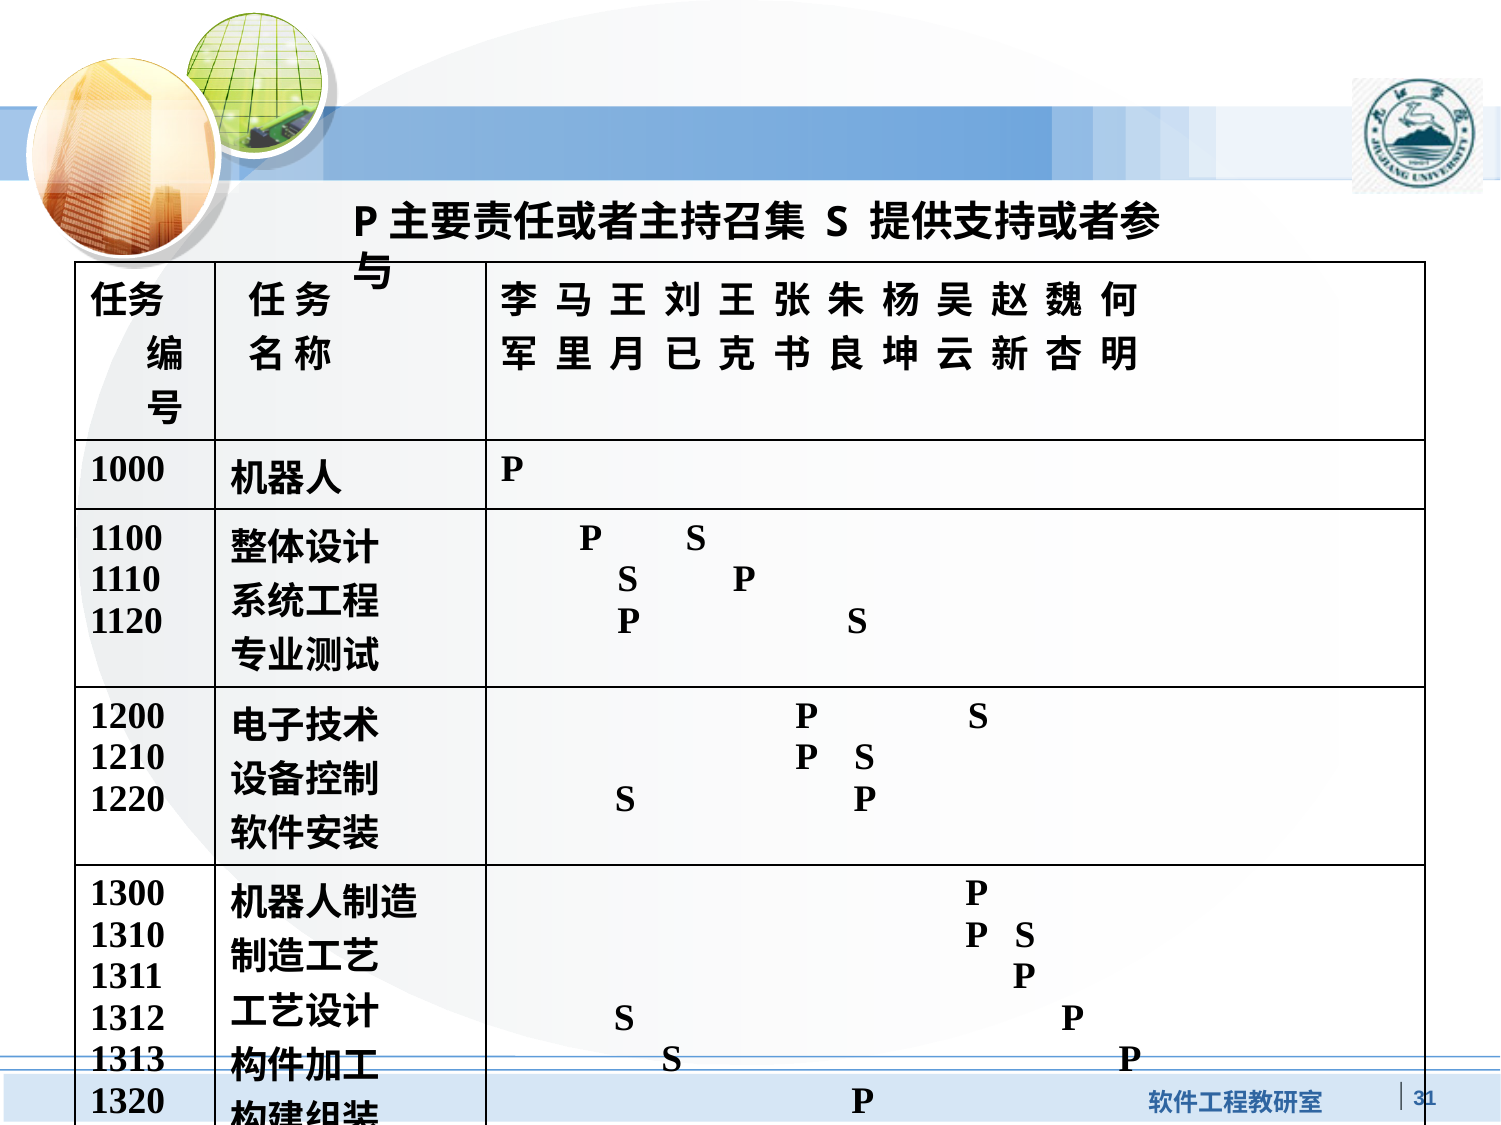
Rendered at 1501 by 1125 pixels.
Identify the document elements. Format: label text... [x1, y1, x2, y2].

table_cell P [487, 441, 1424, 508]
table_cell 整体设计 系统工程 专业测试 [216, 510, 485, 686]
table_cell 机器人 [216, 441, 485, 508]
table_cell [32, 100, 321, 148]
table_header 任 务 名 称 [216, 263, 485, 439]
table_header 李 马 王 刘 王 张 朱 杨 吴 赵 魏 何 军 里 月 已 克 书 良 坤 云 新 杏 明 [487, 263, 1424, 439]
table_cell 1300 1310 1311 1312 1313 1320 [76, 866, 214, 1125]
table_cell P P S P S P S P P [487, 866, 1424, 1125]
table_cell 1000 [76, 441, 214, 508]
text_box P主要责任或者主持召集 S 提供支持或者参与 [337, 187, 1201, 302]
table_cell 1200 1210 1220 [76, 688, 214, 864]
table_cell 1100 1110 1120 [76, 510, 214, 686]
table_header 任务编号 [76, 263, 214, 439]
picture [1352, 78, 1483, 194]
picture [32, 193, 214, 255]
table_cell P S P S S P [487, 688, 1424, 864]
table_cell 电子技术 设备控制 软件安装 [216, 688, 485, 864]
table_cell P S S P P S [487, 510, 1424, 686]
table_cell 机器人制造 制造工艺 工艺设计 构件加工 构建组装 生产控制 [216, 866, 485, 1125]
picture [32, 14, 321, 100]
table_cell [32, 184, 214, 193]
